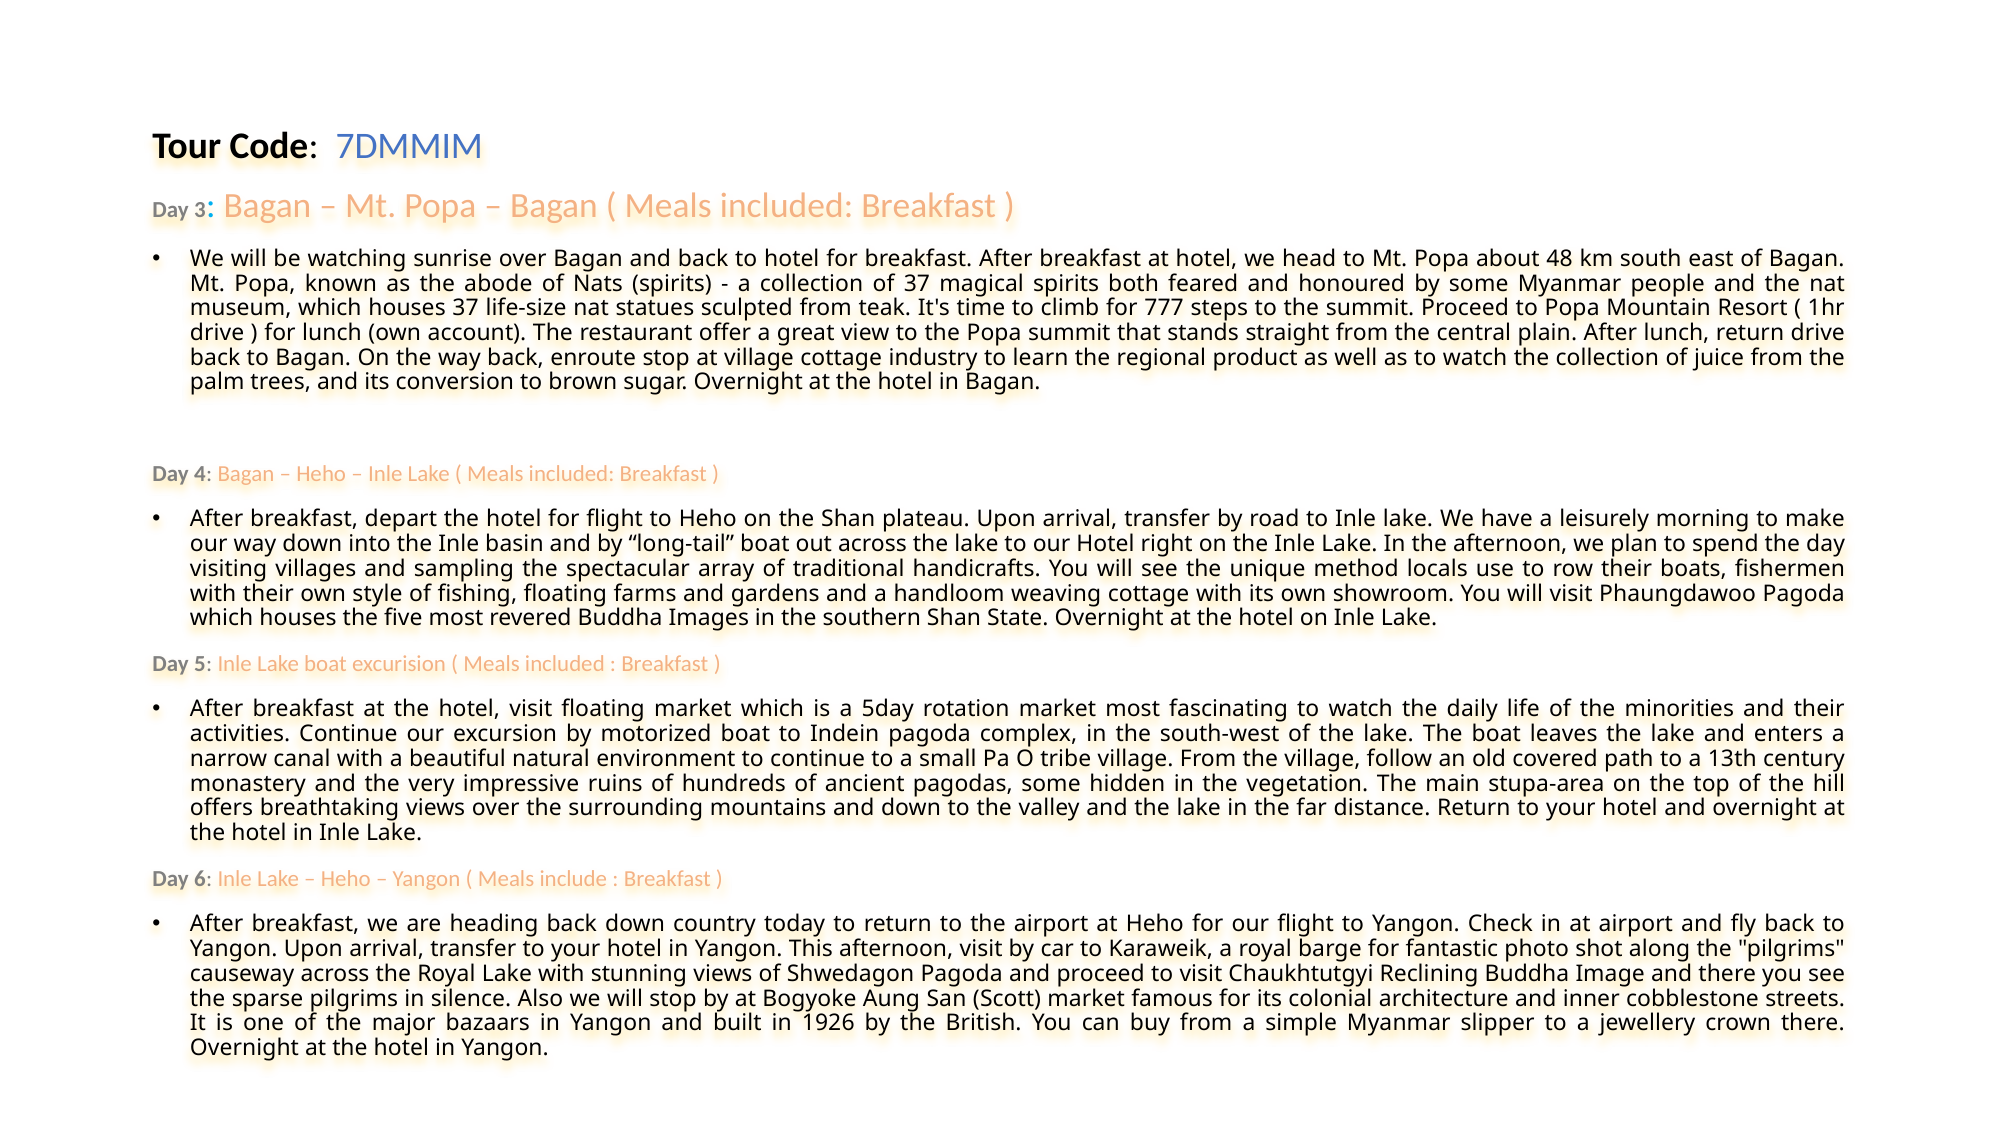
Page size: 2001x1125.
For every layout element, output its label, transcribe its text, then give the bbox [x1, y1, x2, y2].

list Tour Code: 7DMMIM Day 3: Bagan – Mt. Popa – Bagan ( Meals included: Breakfast ) We will be watching sunrise over Bagan and back to hotel for breakfast. After breakfast at hotel, we head to Mt. Popa about 48 km south east of Bagan. Mt. Popa, known as the abode of Nats (spirits) - a collection of 37 magical spirits both feared and honoured by some Myanmar people and the nat museum, which houses 37 life-size nat statues sculpted from teak. It's time to climb for 777 steps to the summit. Proceed to Popa Mountain Resort ( 1hr drive ) for lunch (own account). The restaurant offer a great view to the Popa summit that stands straight from the central plain. After lunch, return drive back to Bagan. On the way back, enroute stop at village cottage industry to learn the regional product as well as to watch the collection of juice from the palm trees, and its conversion to brown sugar. Overnight at the hotel in Bagan. Day 4: Bagan – Heho – Inle Lake ( Meals included: Breakfast ) After breakfast, depart the hotel for flight to Heho on the Shan plateau. Upon arrival, transfer by road to Inle lake. We have a leisurely morning to make our way down into the Inle basin and by “long-tail” boat out across the lake to our Hotel right on the Inle Lake. In the afternoon, we plan to spend the day visiting villages and sampling the spectacular array of traditional handicrafts. You will see the unique method locals use to row their boats, fishermen with their own style of fishing, floating farms and gardens and a handloom weaving cottage with its own showroom. You will visit Phaungdawoo Pagoda which houses the five most revered Buddha Images in the southern Shan State. Overnight at the hotel on Inle Lake. Day 5: Inle Lake boat excurision ( Meals included : Breakfast ) After breakfast at the hotel, visit floating market which is a 5day rotation market most fascinating to watch the daily life of the minorities and their activities. Continue our excursion by motorized boat to Indein pagoda complex, in the south-west of the lake. The boat leaves the lake and enters a narrow canal with a beautiful natural environment to continue to a small Pa O tribe village. From the village, follow an old covered path to a 13th century monastery and the very impressive ruins of hundreds of ancient pagodas, some hidden in the vegetation. The main stupa-area on the top of the hill offers breathtaking views over the surrounding mountains and down to the valley and the lake in the far distance. Return to your hotel and overnight at the hotel in Inle Lake. Day 6: Inle Lake – Heho – Yangon ( Meals include : Breakfast ) After breakfast, we are heading back down country today to return to the airport at Heho for our flight to Yangon. Check in at airport and fly back to Yangon. Upon arrival, transfer to your hotel in Yangon. This afternoon, visit by car to Karaweik, a royal barge for fantastic photo shot along the "pilgrims" causeway across the Royal Lake with stunning views of Shwedagon Pagoda and proceed to visit Chaukhtutgyi Reclining Buddha Image and there you see the sparse pilgrims in silence. Also we will stop by at Bogyoke Aung San (Scott) market famous for its colonial architecture and inner cobblestone streets. It is one of the major bazaars in Yangon and built in 1926 by the British. You can buy from a simple Myanmar slipper to a jewellery crown there. Overnight at the hotel in Yangon. [137, 52, 1863, 1115]
